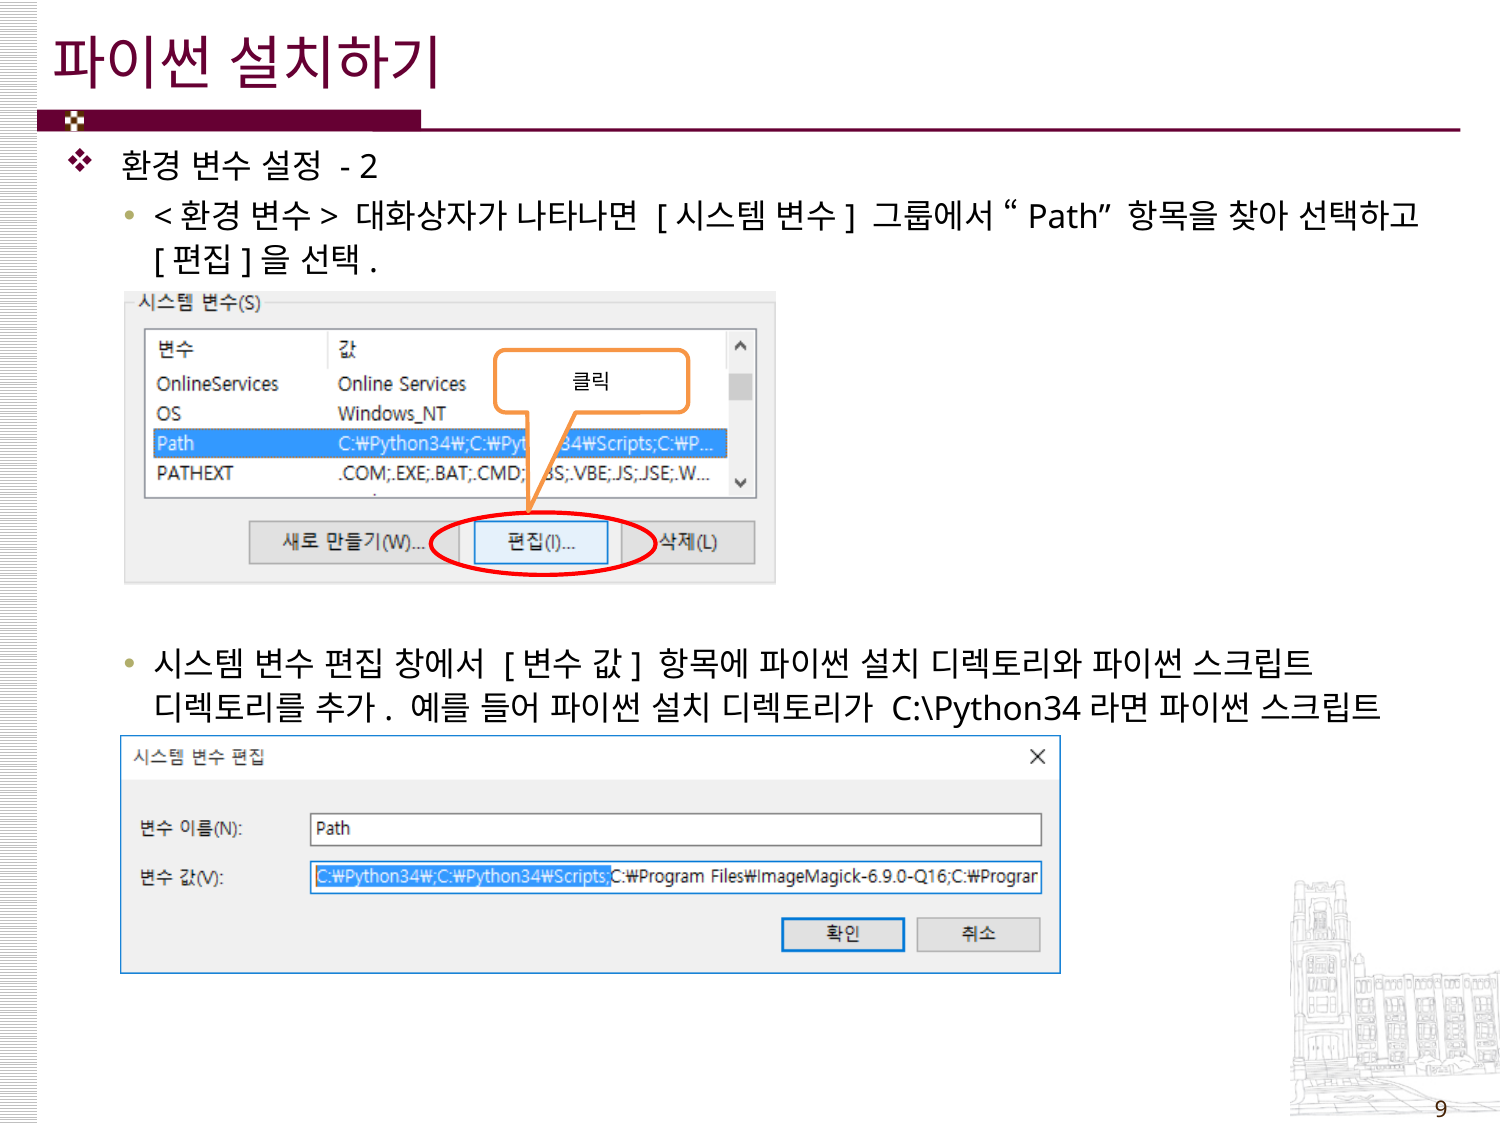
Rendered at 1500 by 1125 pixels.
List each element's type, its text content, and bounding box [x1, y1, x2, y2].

list 환경 변수 설정 - 2 <환경 변수> 대화상자가 나타나면 [시스템 변수] 그룹에서 “Path” 항목을 찾아 선택하고 [편집]을 선택. 시스템 변수 편집 창에서 [변수 값] 항목에 파이썬 설치 디렉토리와 파이썬 스크립트 디렉토리를 추가. 예를 들어 파이썬 설치 디렉토리가 C:\Python34라면 파이썬 스크립트 디렉토리는 C:\Python34\Scripts [50, 137, 1475, 1075]
picture [1290, 874, 1500, 1125]
title 파이썬 설치하기 [37, 13, 1278, 109]
picture [123, 290, 776, 586]
picture [65, 111, 84, 131]
picture [120, 735, 1062, 974]
